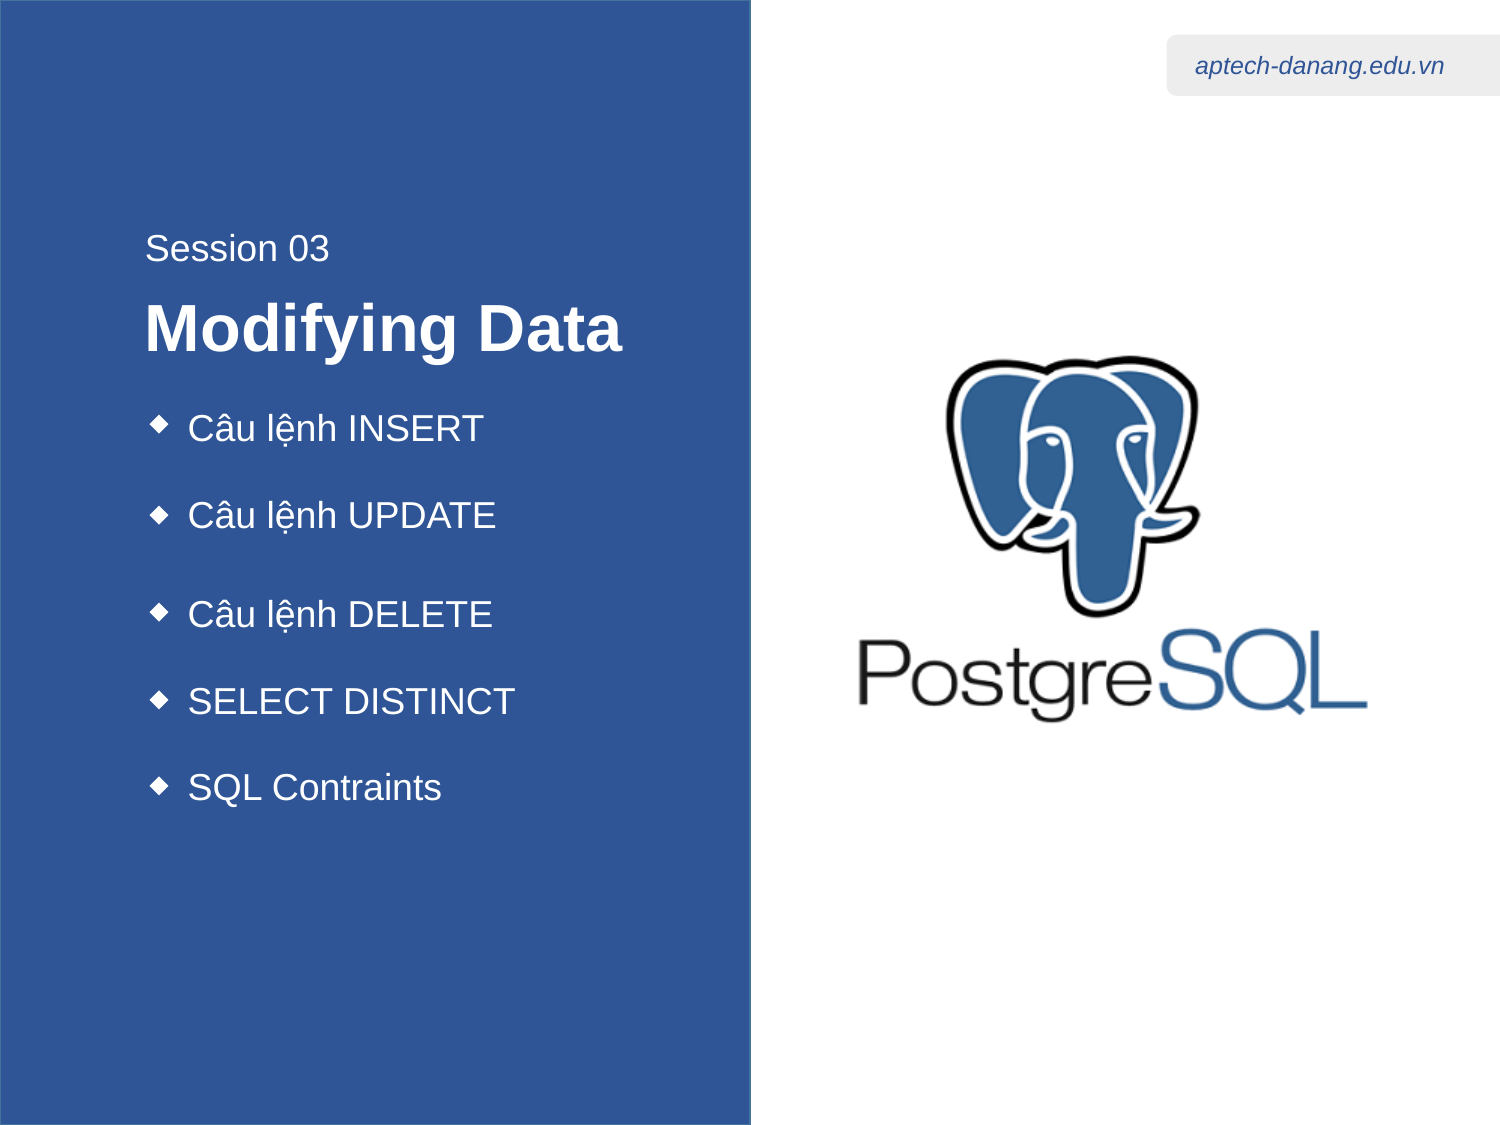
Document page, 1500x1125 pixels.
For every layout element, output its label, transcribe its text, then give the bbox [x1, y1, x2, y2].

text_box [148, 413, 170, 436]
text_box Session 03 [130, 216, 676, 277]
text_box [148, 688, 170, 711]
text_box [148, 504, 170, 527]
text_box Câu lệnh UPDATE [172, 484, 718, 544]
text_box [148, 774, 170, 797]
text_box [0, 0, 751, 1125]
text_box Câu lệnh INSERT [172, 396, 718, 457]
text_box Câu lệnh DELETE [172, 582, 718, 642]
text_box SQL Contraints [172, 755, 718, 816]
text_box [148, 601, 170, 624]
picture [848, 347, 1374, 742]
text_box Modifying Data [130, 277, 718, 373]
text_box SELECT DISTINCT [172, 669, 718, 730]
